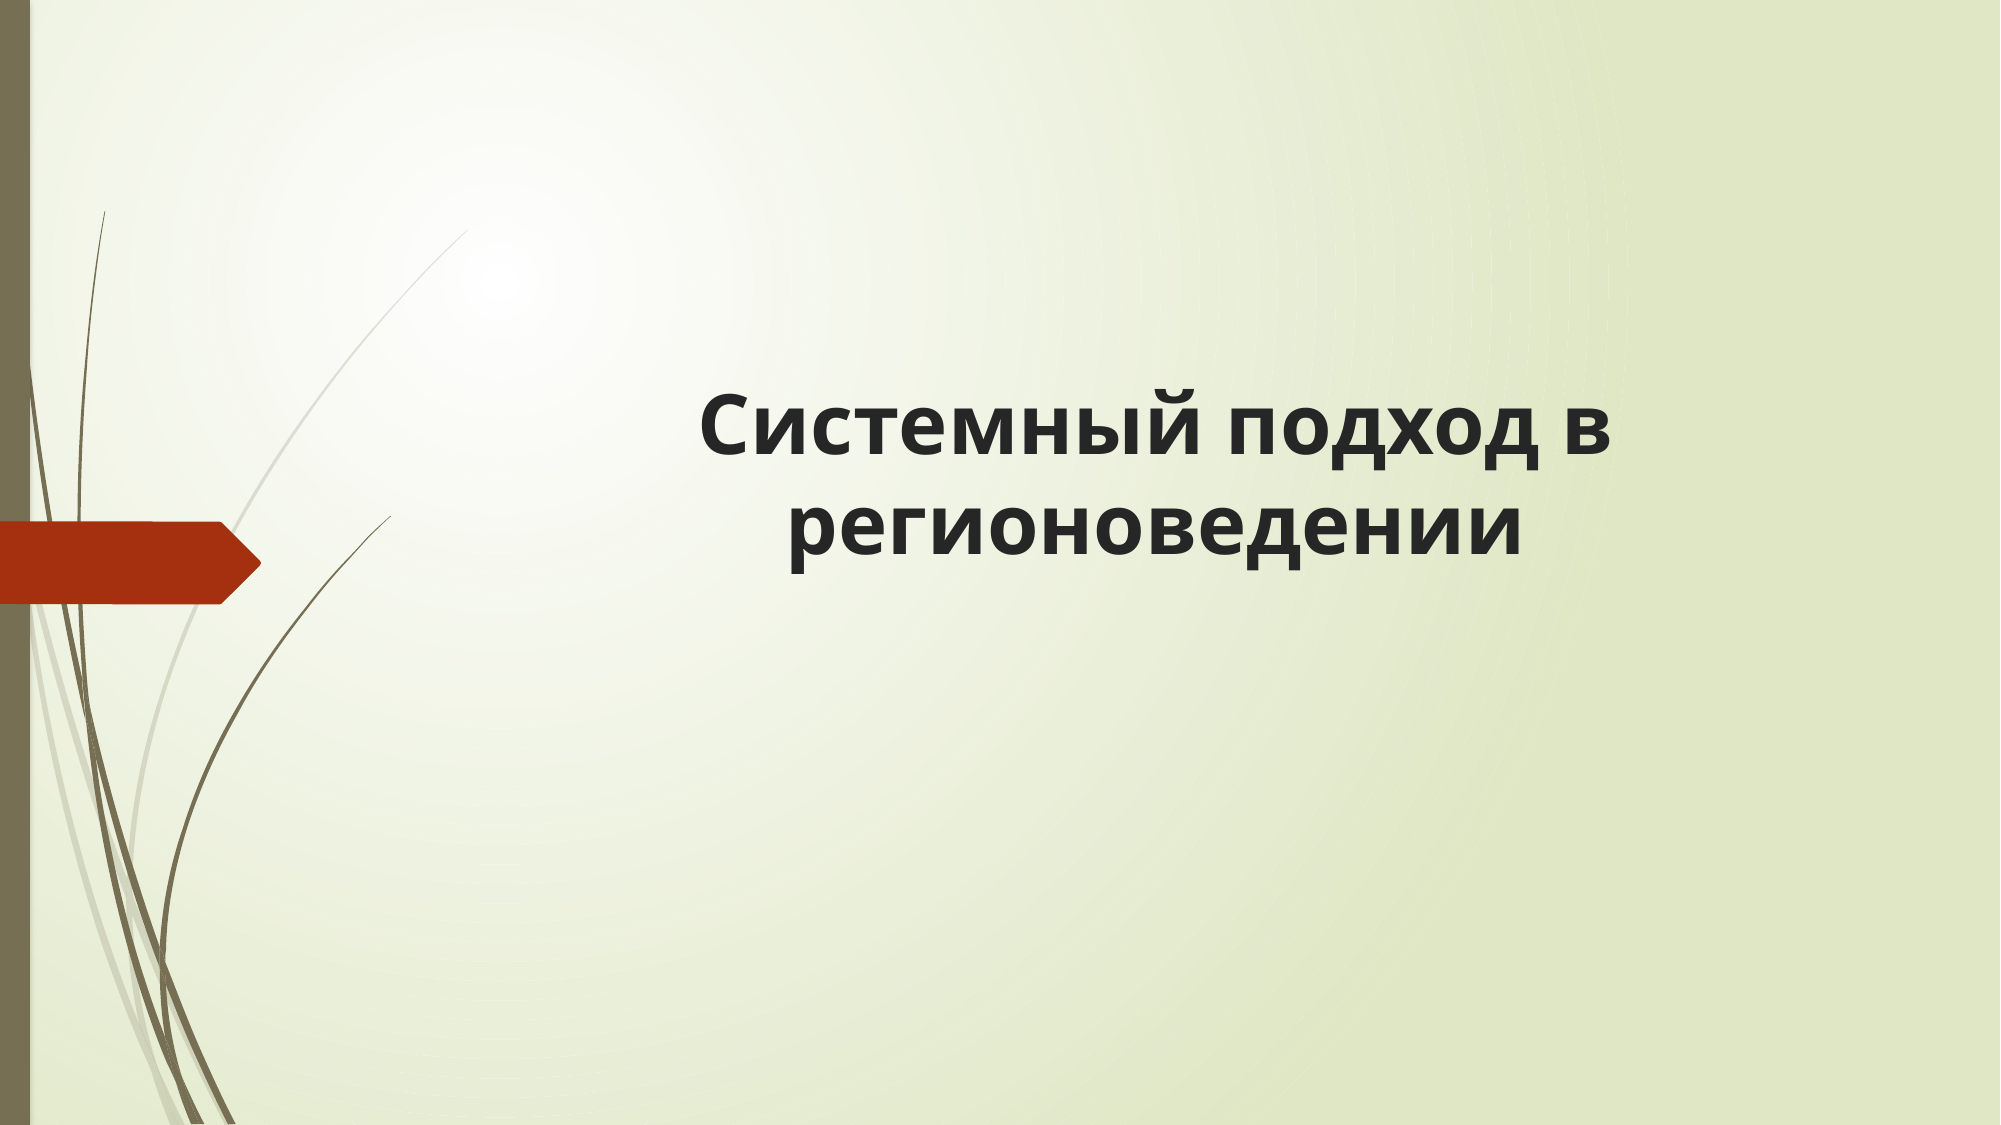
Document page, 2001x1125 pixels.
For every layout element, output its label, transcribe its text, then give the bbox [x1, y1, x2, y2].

title Системный подход в регионоведении [424, 337, 1888, 579]
